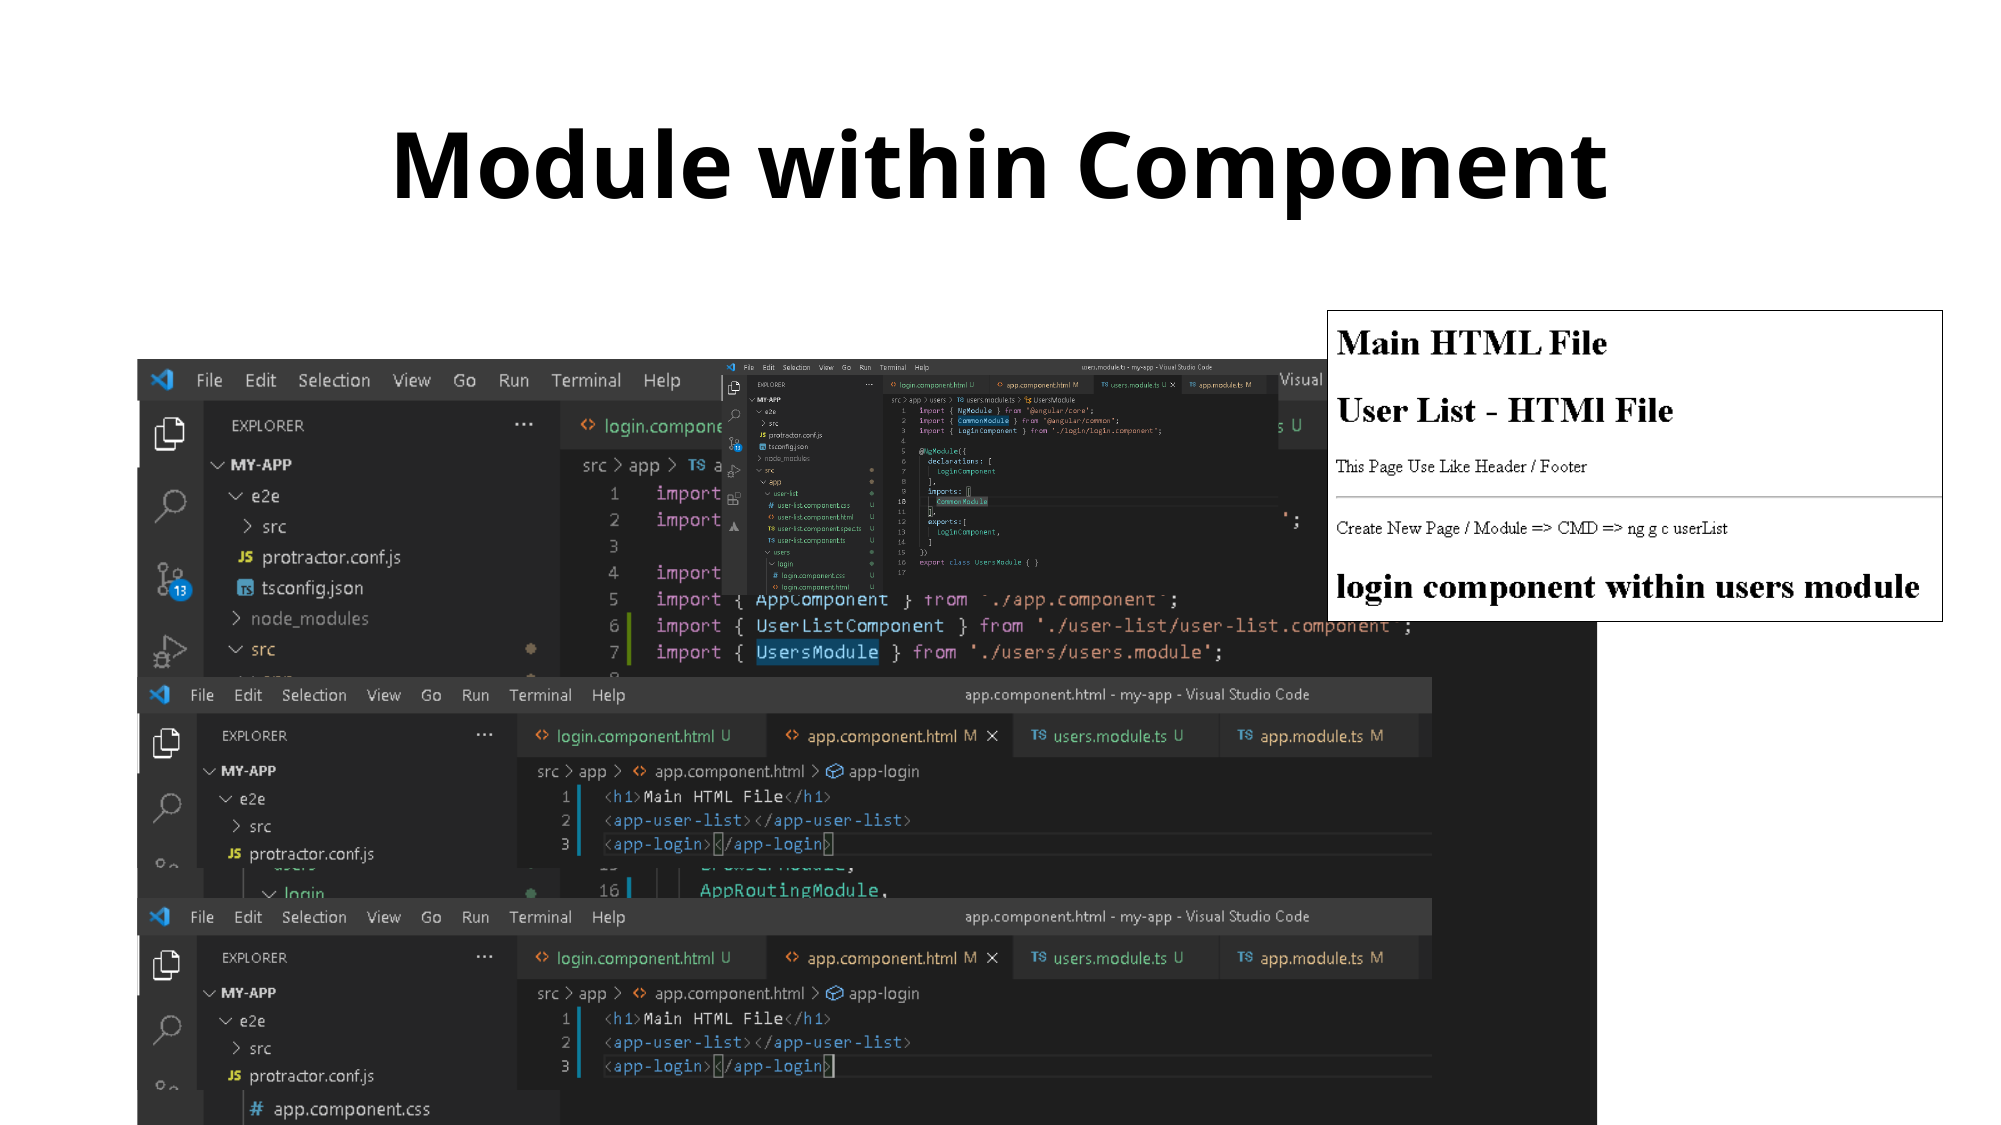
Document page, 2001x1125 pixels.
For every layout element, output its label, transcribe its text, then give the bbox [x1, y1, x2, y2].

picture [137, 898, 1432, 1090]
title Module within Component [137, 59, 1863, 278]
picture [137, 676, 1432, 868]
picture [1327, 310, 1943, 622]
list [137, 359, 1598, 1125]
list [721, 359, 1279, 595]
